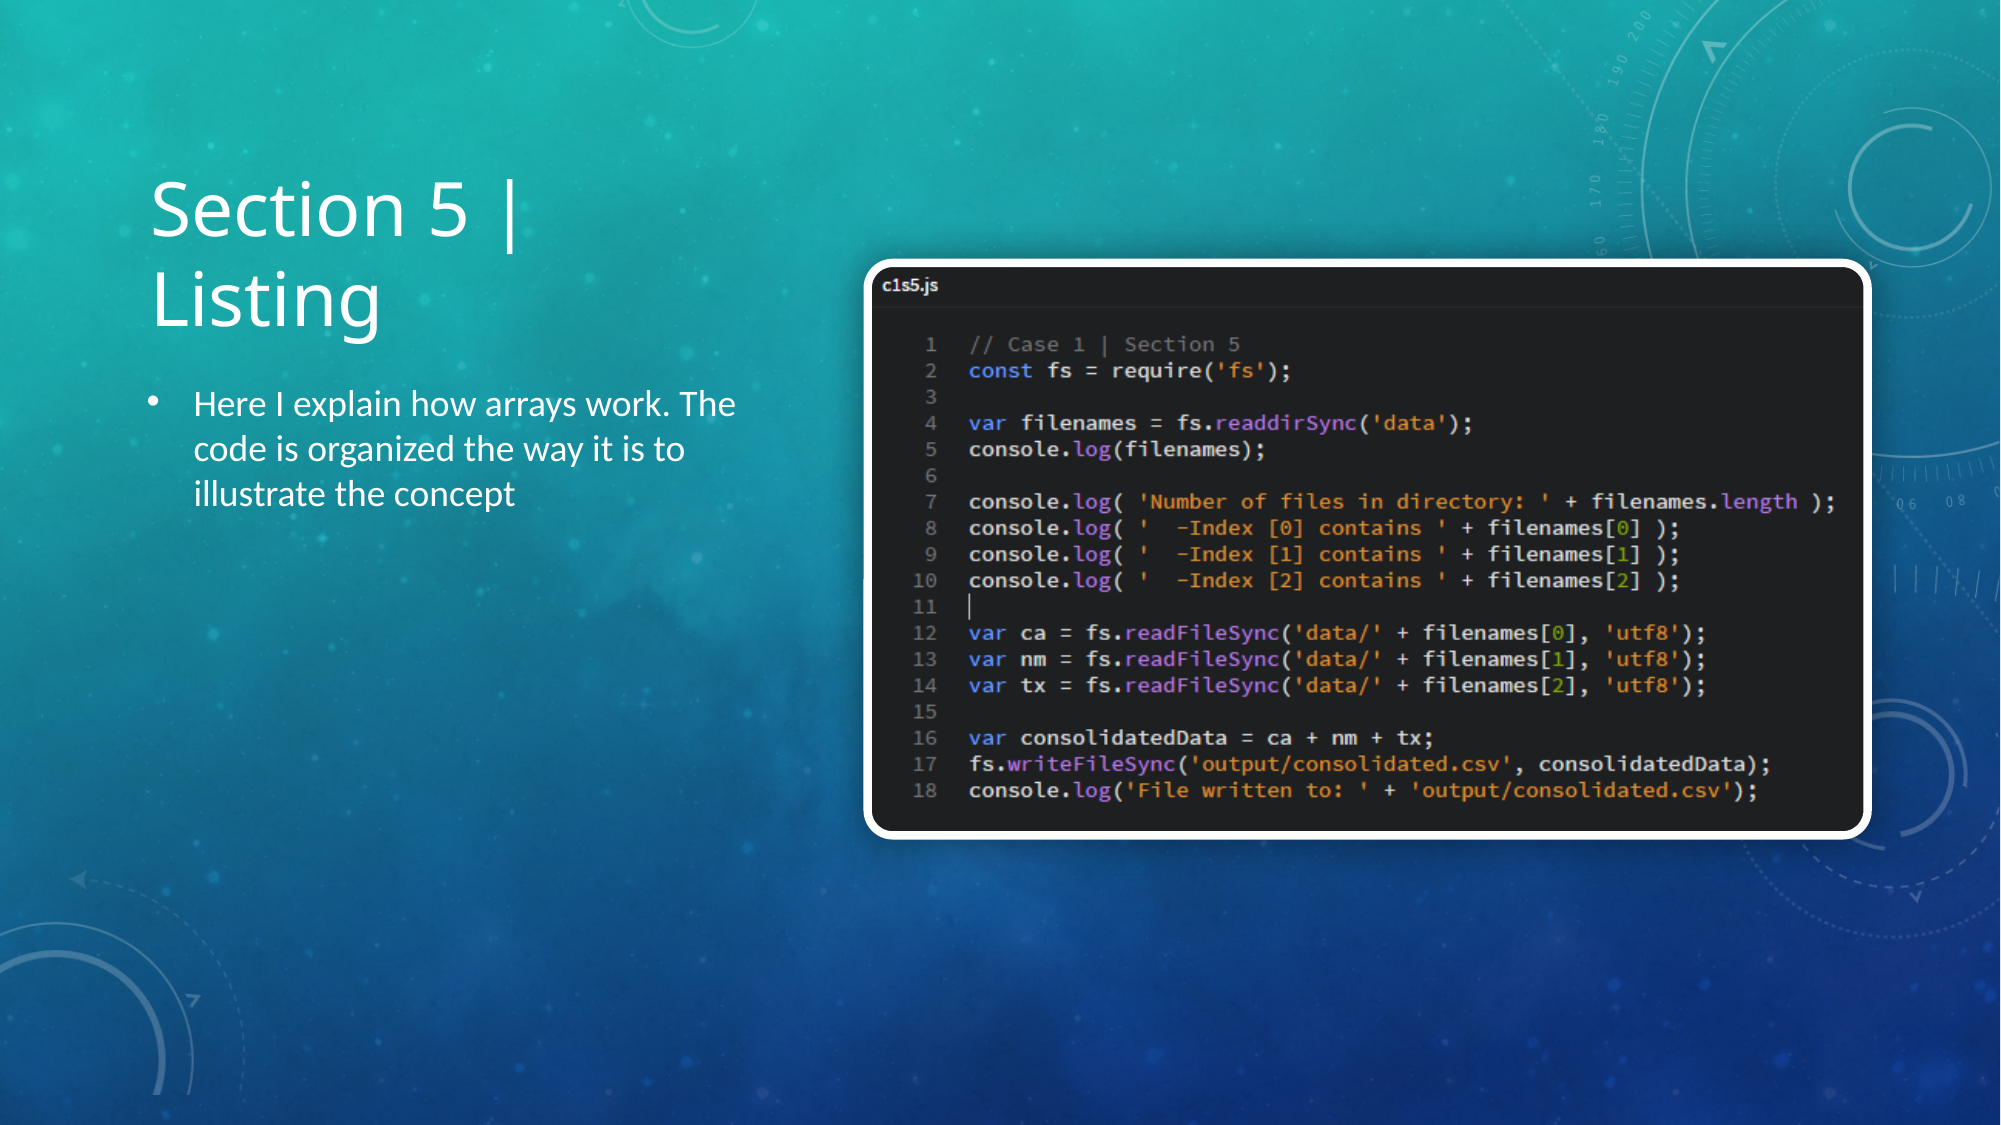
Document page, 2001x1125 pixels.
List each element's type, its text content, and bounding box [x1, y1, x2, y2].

title Section 5 | Listing [135, 132, 789, 370]
picture [0, 0, 2001, 1125]
list Here I explain how arrays work. The code is organized the way it is to illustrate the concept [131, 370, 789, 968]
